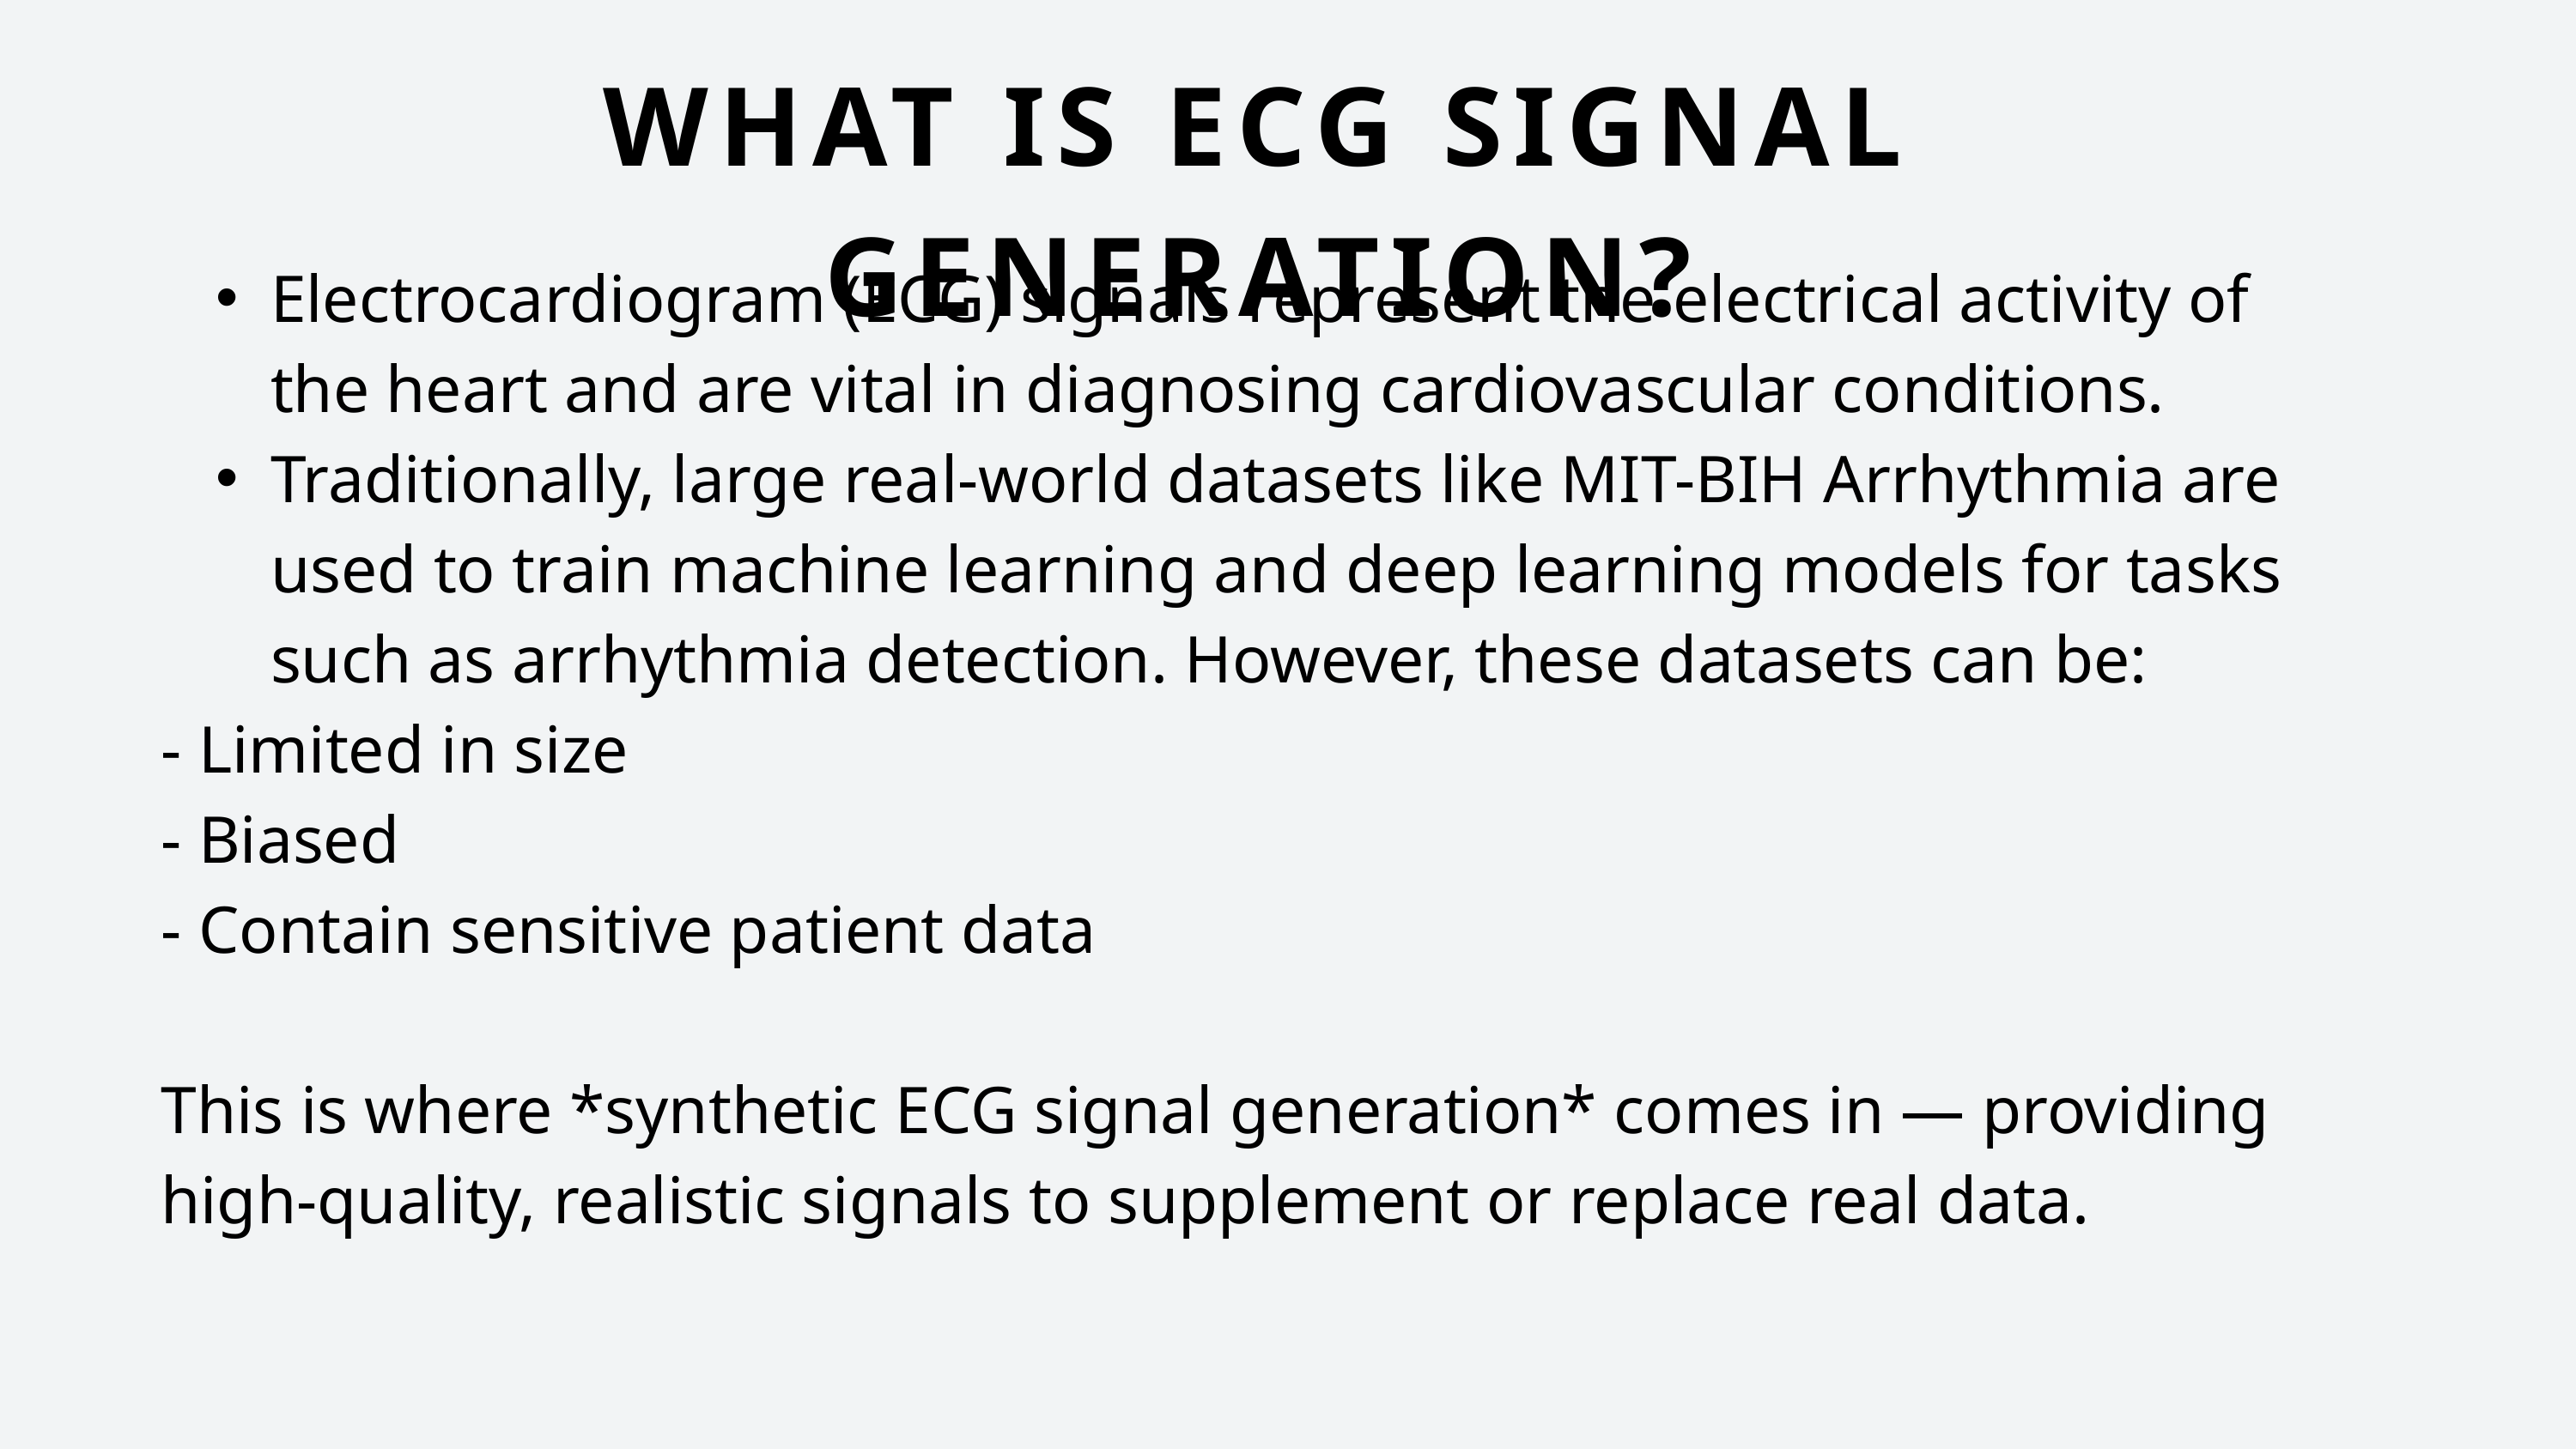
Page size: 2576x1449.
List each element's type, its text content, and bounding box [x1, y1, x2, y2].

text_box WHAT IS ECG SIGNAL GENERATION? [327, 37, 2190, 245]
text_box Electrocardiogram (ECG) signals represent the electrical activity of the heart and are vital in diagnosing cardiovascular conditions. Traditionally, large real-world datasets like MIT-BIH Arrhythmia are used to train machine learning and deep learning models for tasks such as arrhythmia detection. However, these datasets can be: - Limited in size - Biased - Contain sensitive patient data This is where *synthetic ECG signal generation* comes in — providing high-quality, realistic signals to supplement or replace real data. [161, 245, 2357, 1327]
